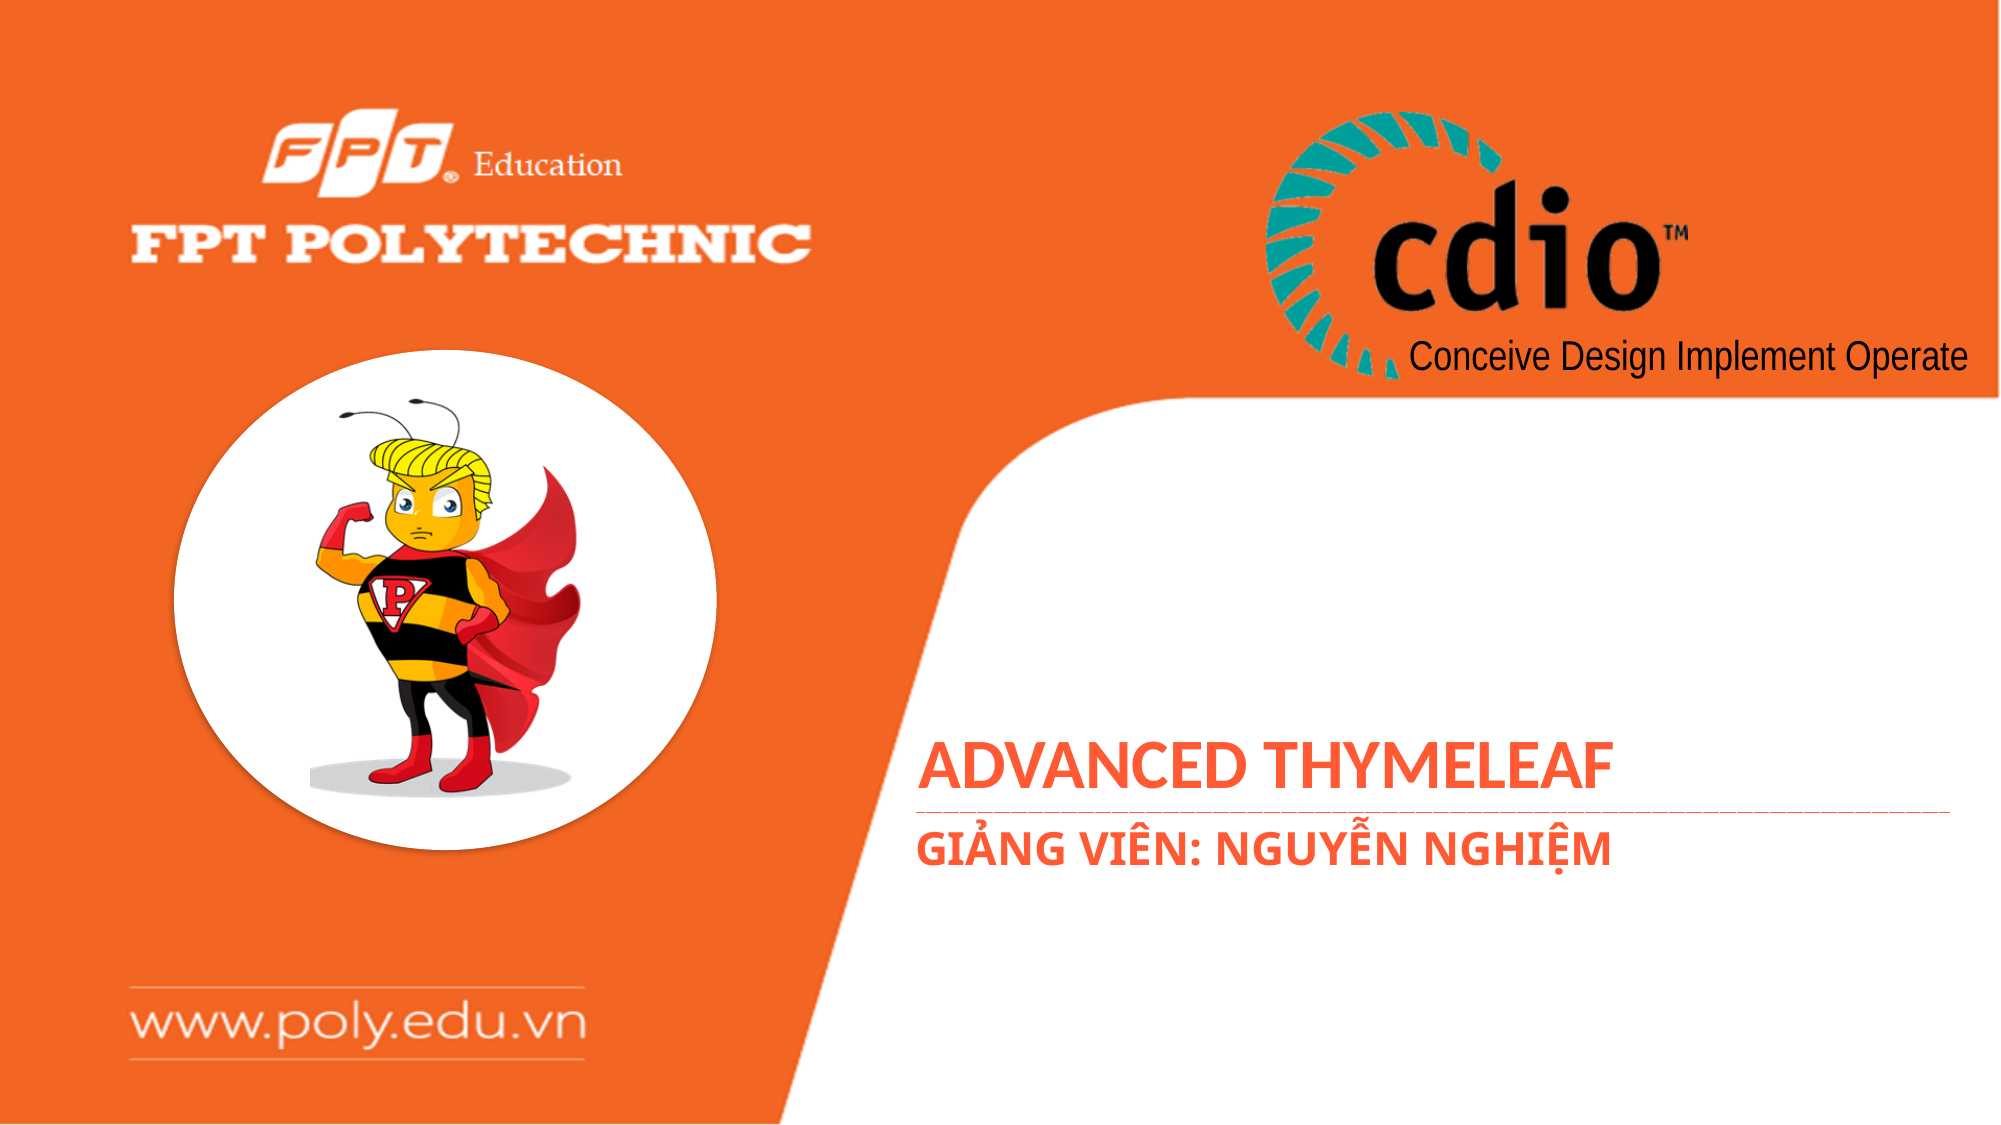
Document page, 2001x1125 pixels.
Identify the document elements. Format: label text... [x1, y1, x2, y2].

title Advanced Thymeleaf [903, 702, 1904, 819]
picture [0, 0, 2001, 1125]
subtitle Giảng viên: Nguyễn Nghiệm [900, 812, 2000, 975]
text_box Conceive Design Implement Operate [1690, 321, 1985, 386]
